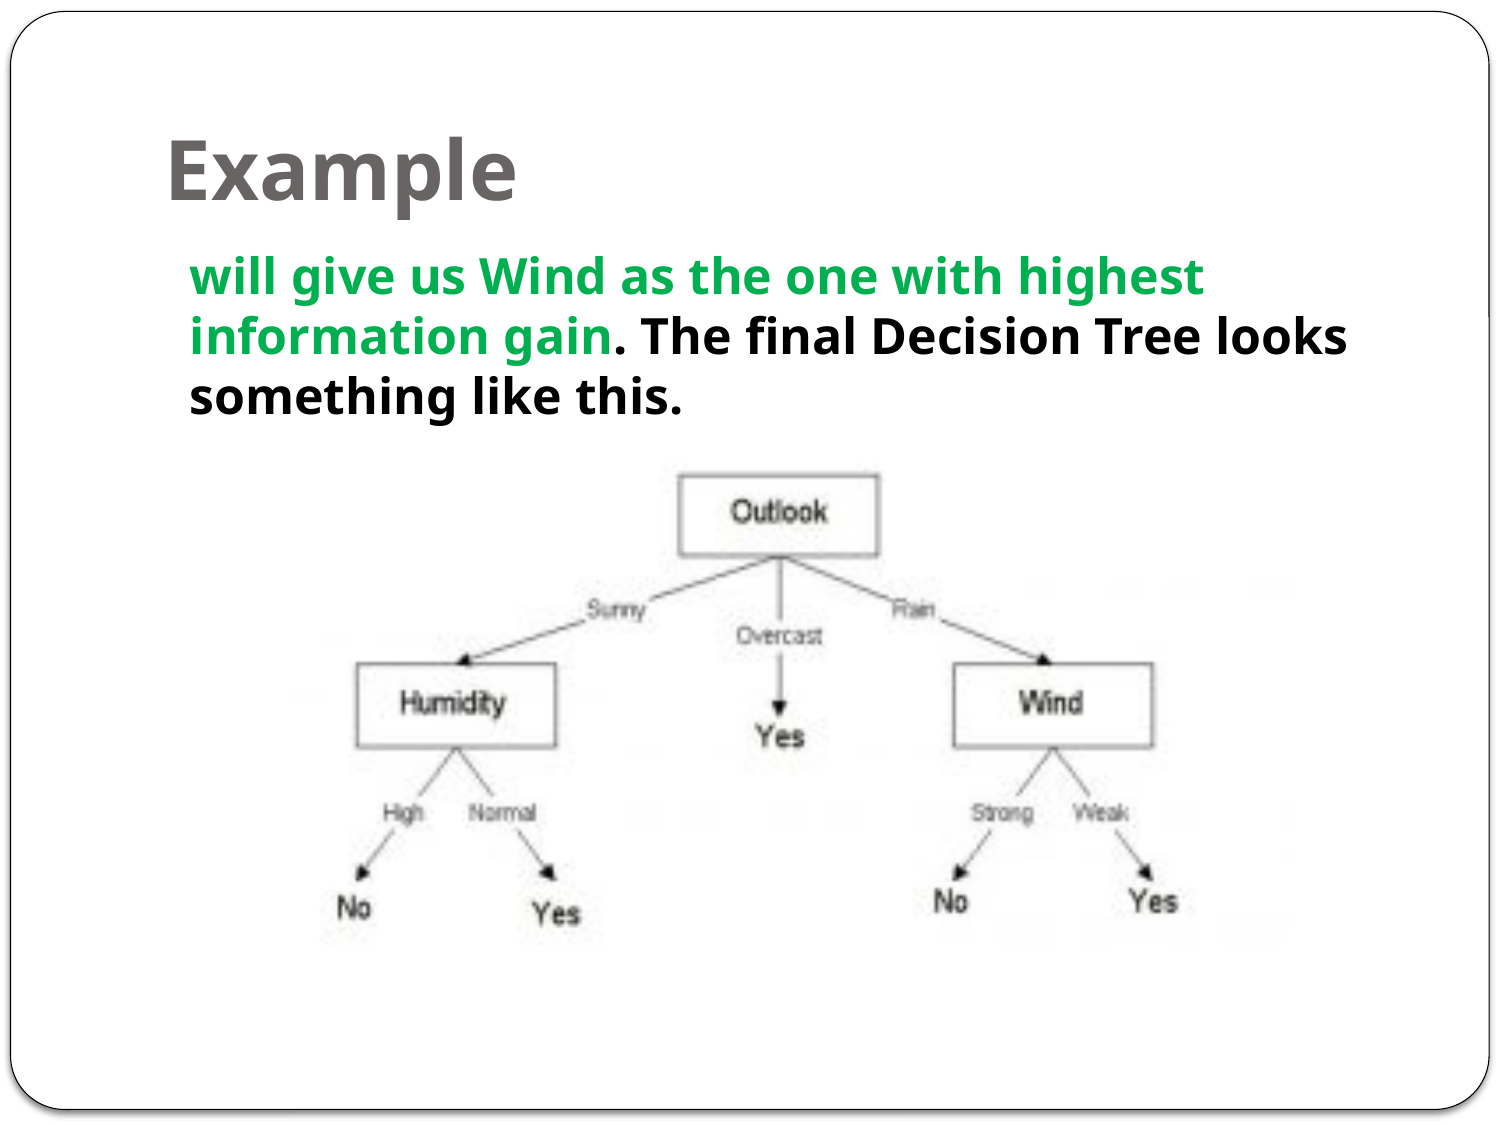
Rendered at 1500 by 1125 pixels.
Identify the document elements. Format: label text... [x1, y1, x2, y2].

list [237, 437, 1296, 999]
text_box will give us Wind as the one with highest information gain. The final Decision Tree looks something like this. [174, 237, 1413, 433]
title Example [150, 45, 1425, 233]
